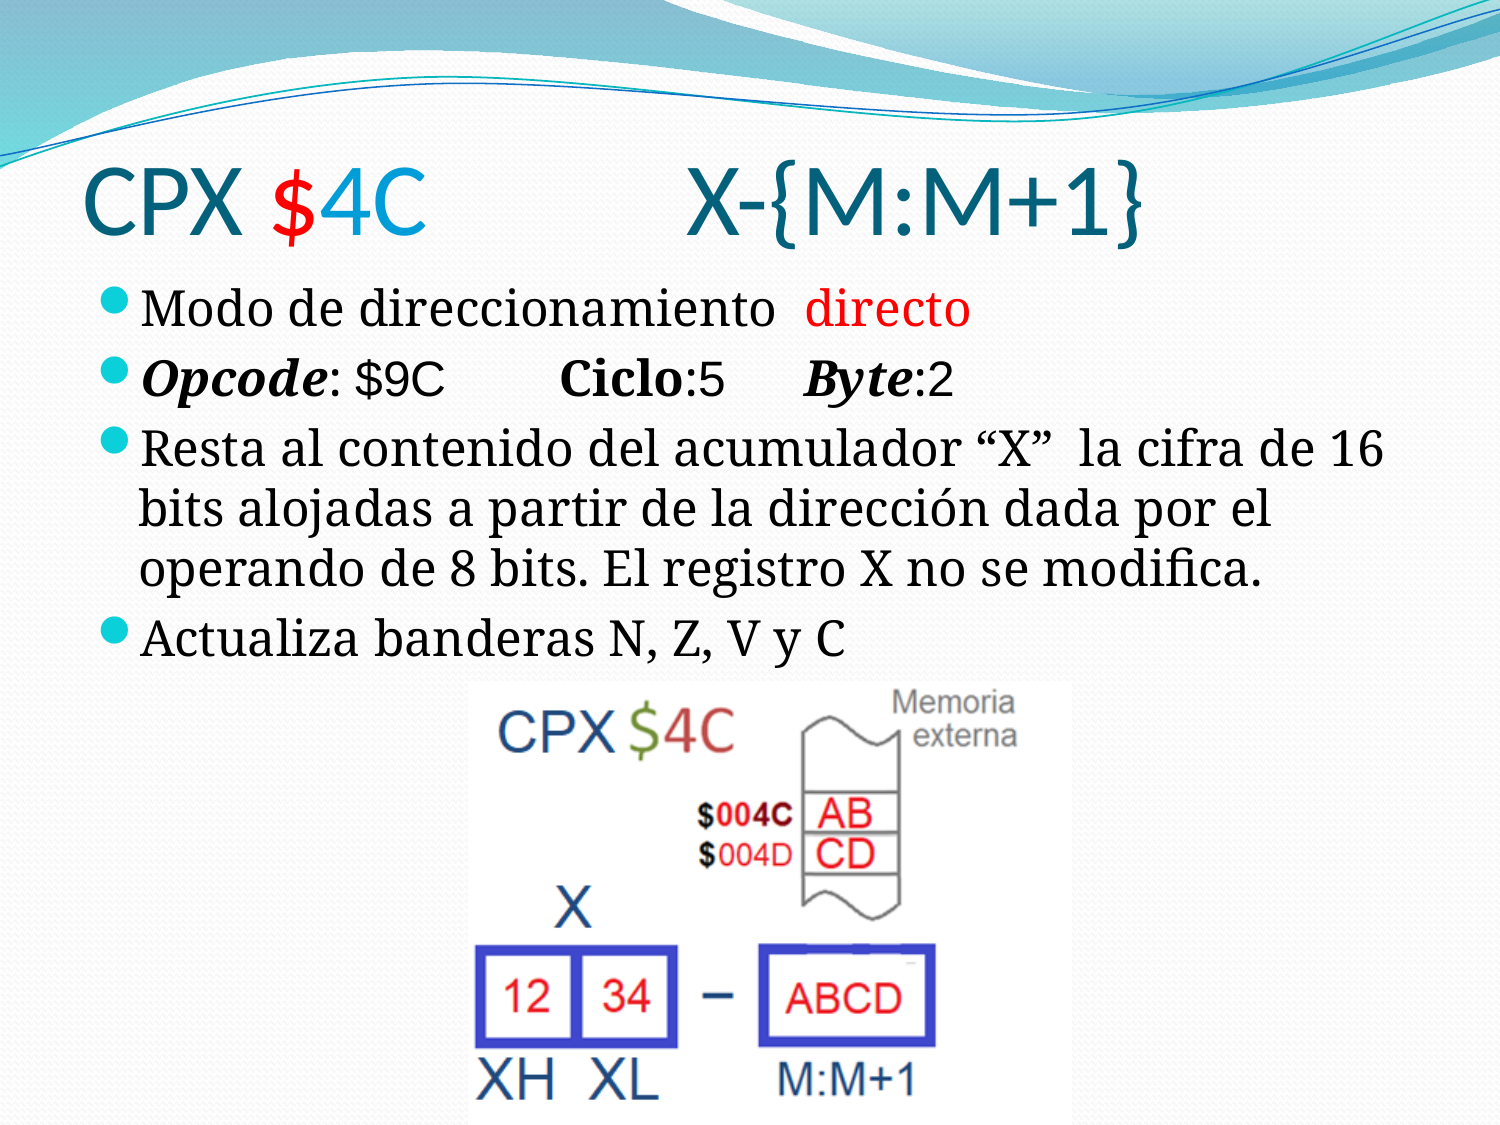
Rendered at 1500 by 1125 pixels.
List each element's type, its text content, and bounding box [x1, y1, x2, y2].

list Modo de direccionamiento directo Opcode: $9C Ciclo:5 Byte:2 Resta al contenido del acumulador “X” la cifra de 16 bits alojadas a partir de la dirección dada por el operando de 8 bits. El registro X no se modifica. Actualiza banderas N, Z, V y C [82, 269, 1432, 680]
title CPX $4C X-{M:M+1} [82, 46, 1432, 257]
picture [468, 680, 1073, 1125]
